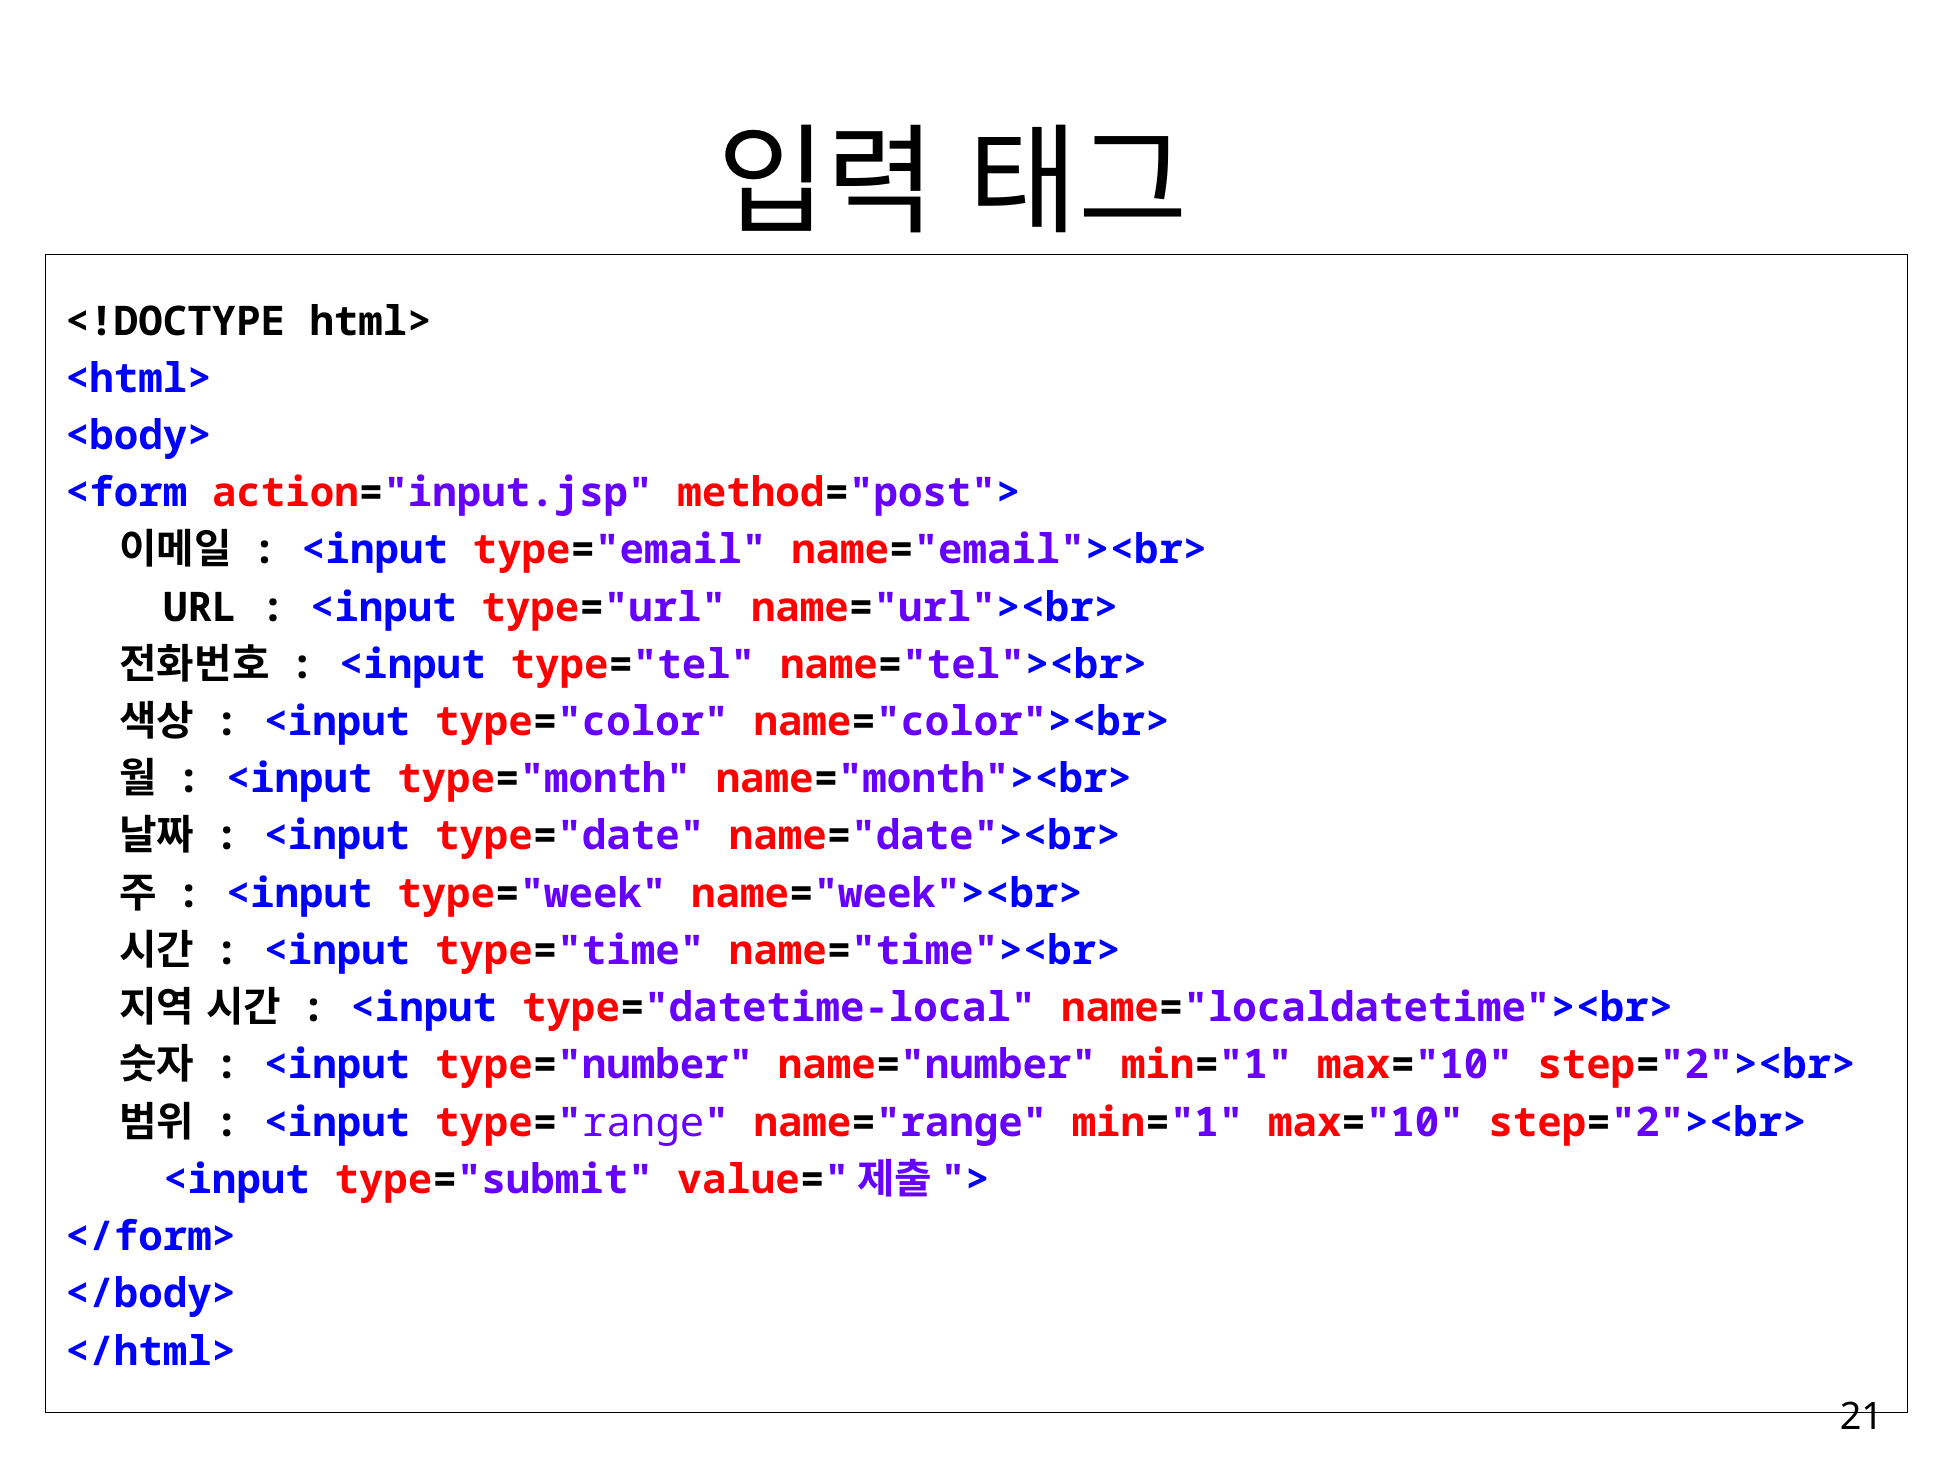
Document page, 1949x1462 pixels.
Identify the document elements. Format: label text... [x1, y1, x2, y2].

text_box <!DOCTYPE html> <html> <body> <form action="input.jsp" method="post"> 이메일 : <input type="email" name="email"><br> URL : <input type="url" name="url"><br> 전화번호 : <input type="tel" name="tel"><br> 색상 : <input type="color" name="color"><br> 월 : <input type="month" name="month"><br> 날짜 : <input type="date" name="date"><br> 주 : <input type="week" name="week"><br> 시간 : <input type="time" name="time"><br> 지역 시간 : <input type="datetime-local" name="localdatetime"><br> 숫자 : <input type="number" name="number" min="1" max="10" step="2"><br> 범위 : <input type="range" name="range" min="1" max="10" step="2"><br> <input type="submit" value="제출"> </form> </body> </html> [45, 254, 1908, 1413]
title 입력 태그 [156, 92, 1749, 254]
slide_number 21 [1496, 1372, 1899, 1462]
